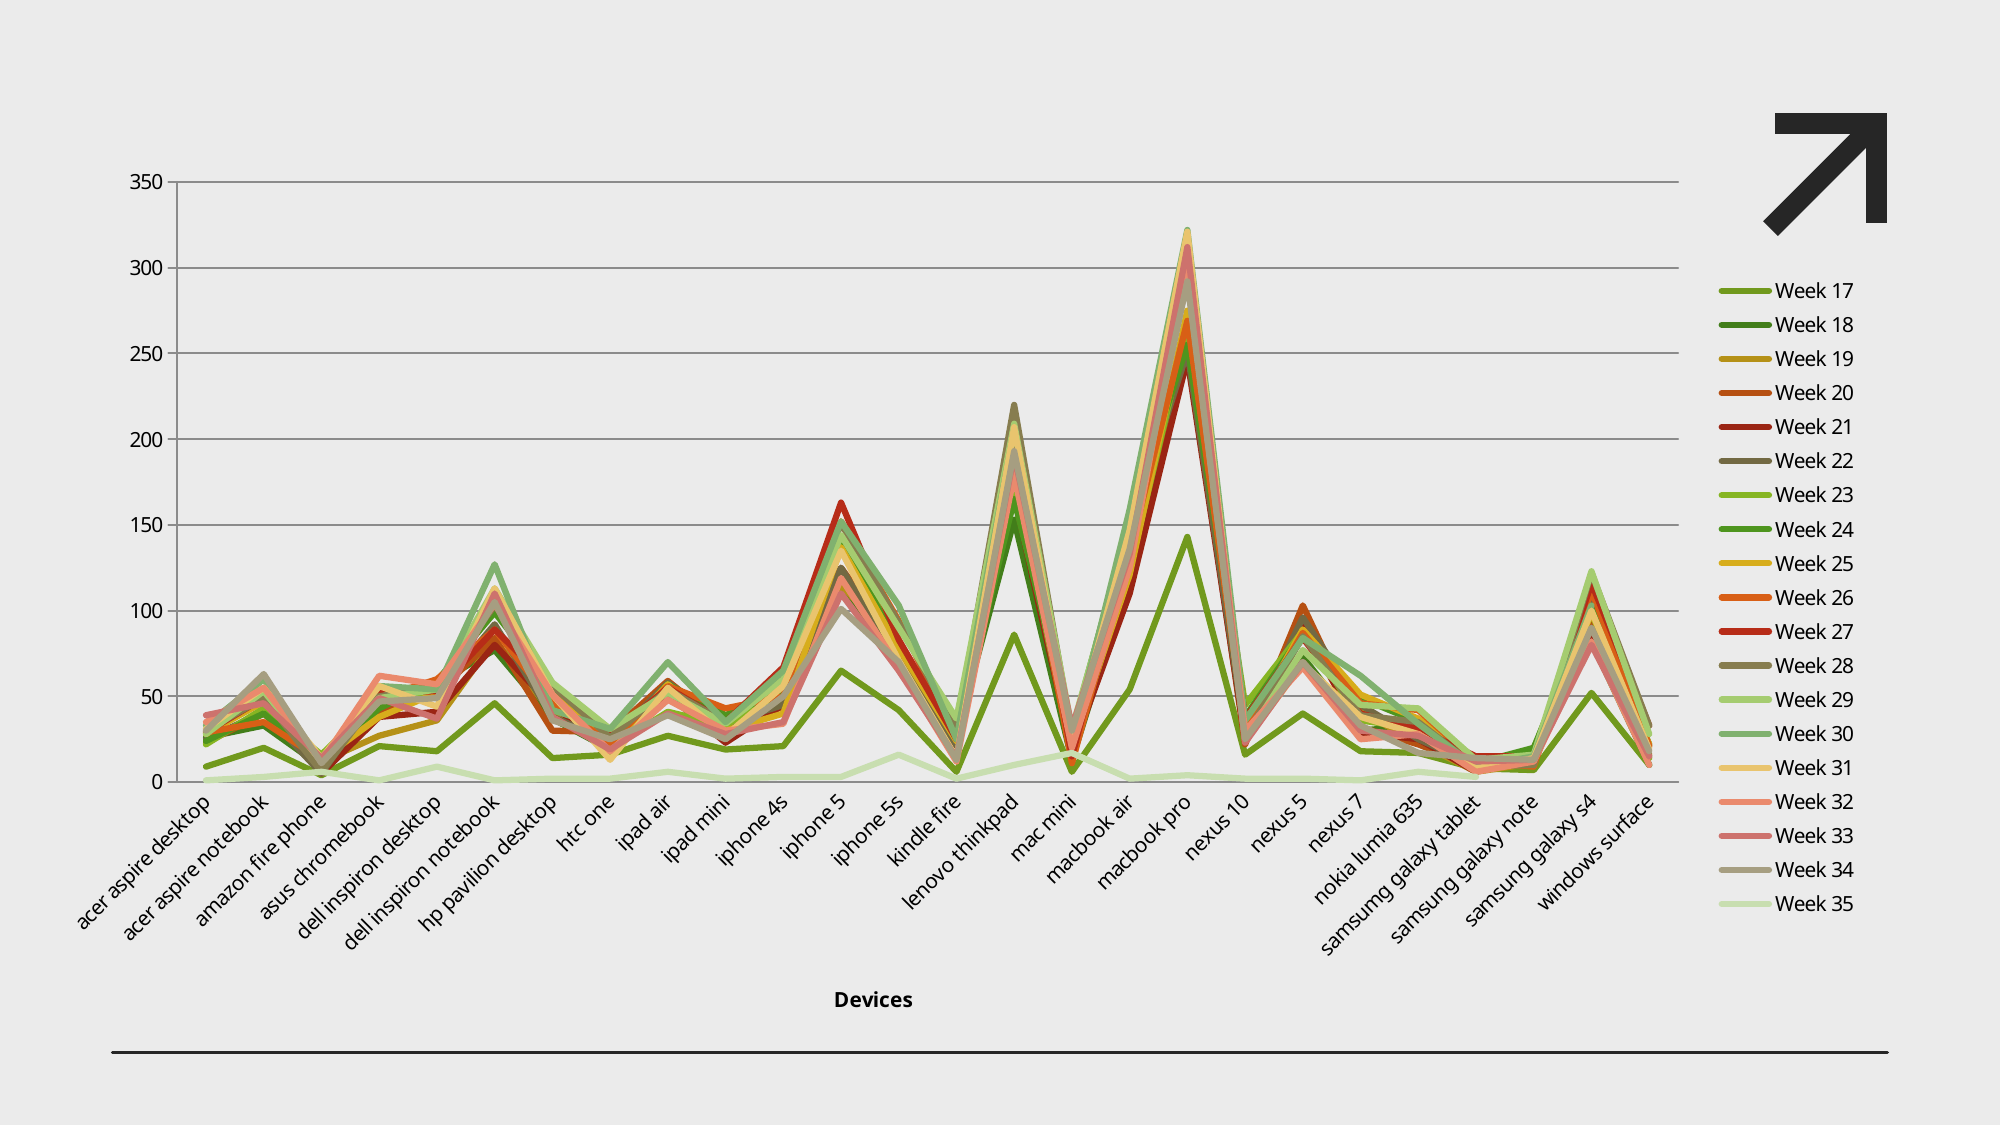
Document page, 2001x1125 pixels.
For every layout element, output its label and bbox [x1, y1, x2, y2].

chart [30, 149, 1873, 1046]
